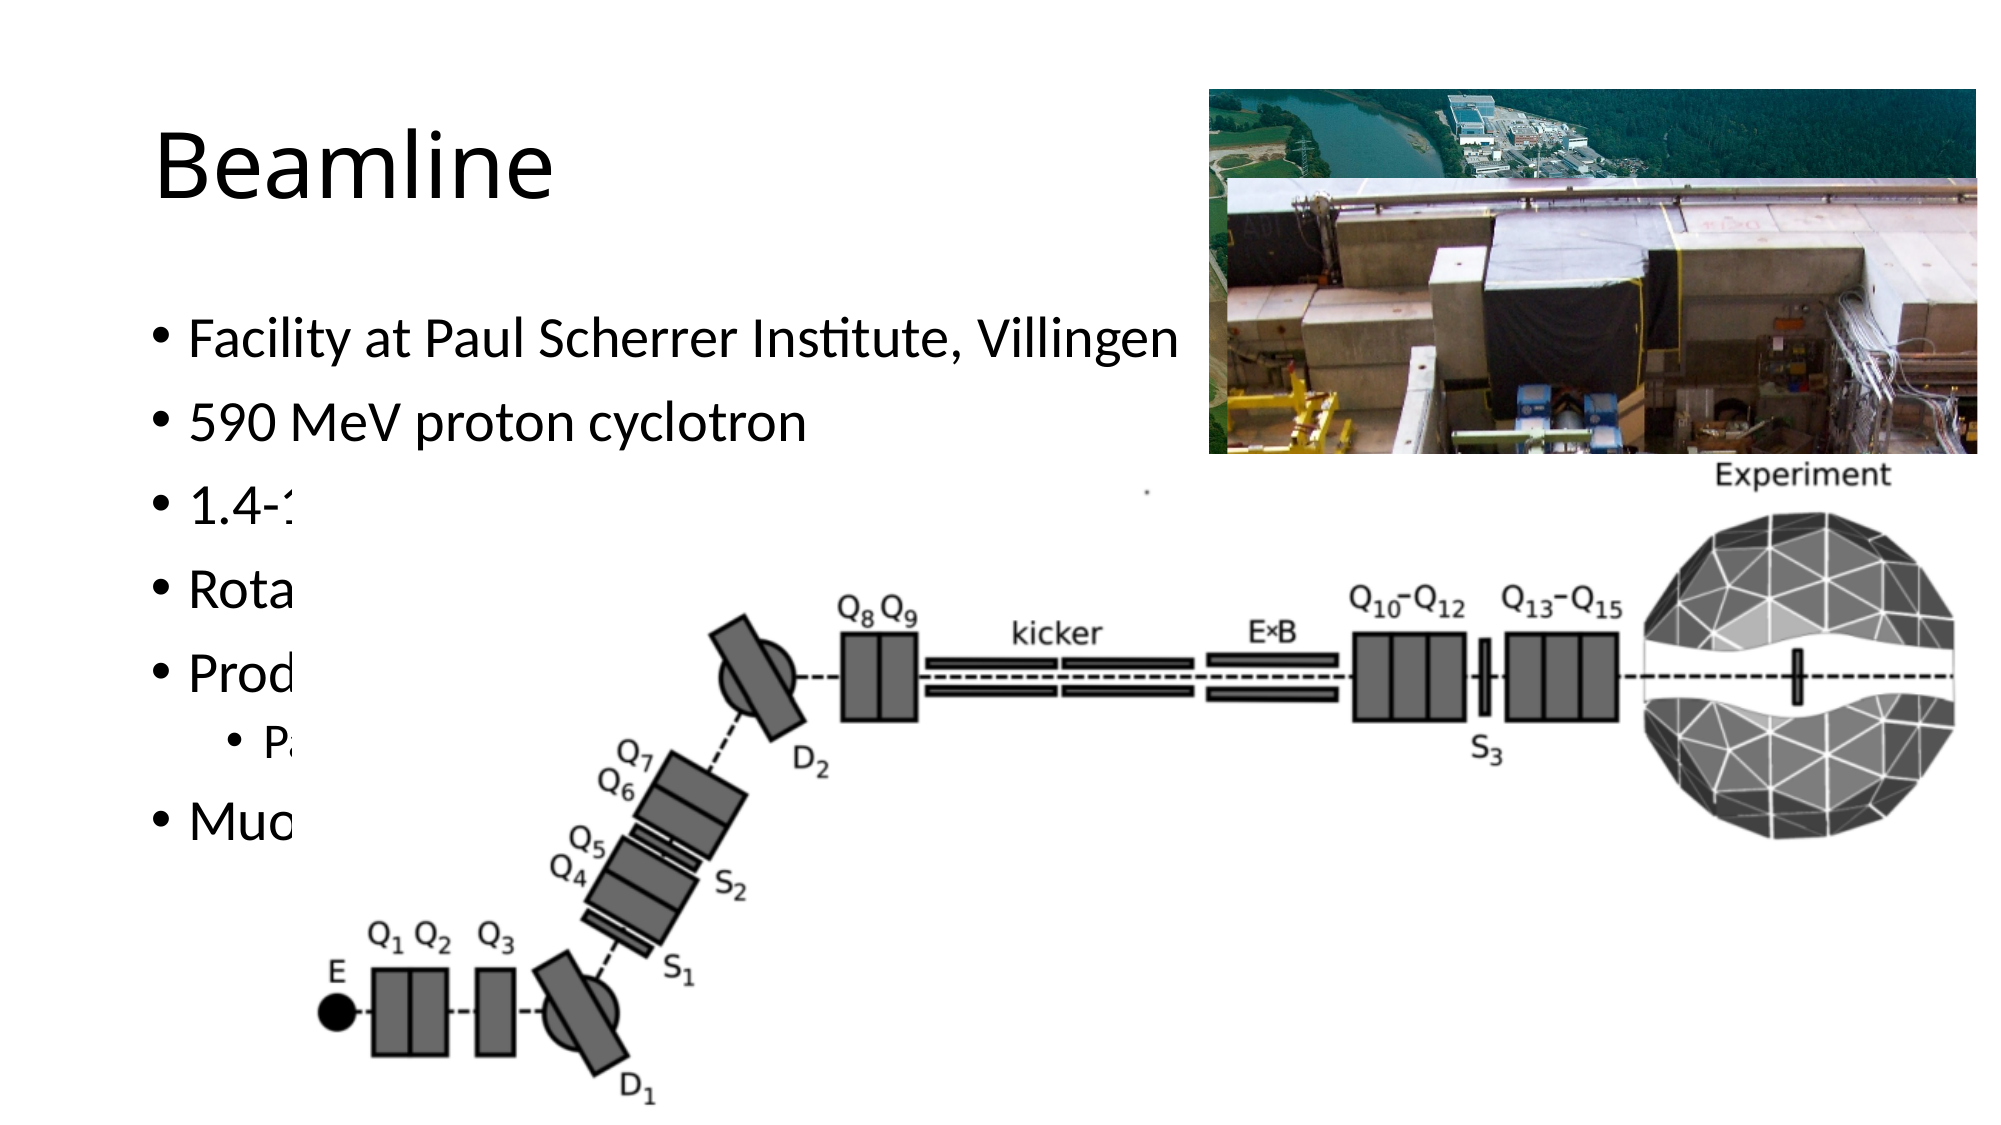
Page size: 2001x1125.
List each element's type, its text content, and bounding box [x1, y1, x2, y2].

list Facility at Paul Scherrer Institute, Villingen 590 MeV proton cyclotron 1.4-1.8 mA beam Rotation 40-60mm long graphite target Produces surface muons Pariy violation! ~100% longitudinally polarized Muons guided towards experiment [135, 299, 1209, 1014]
title Beamline [137, 59, 1863, 278]
picture [1959, 89, 1971, 93]
picture [292, 89, 2000, 1125]
picture [1939, 96, 1948, 101]
